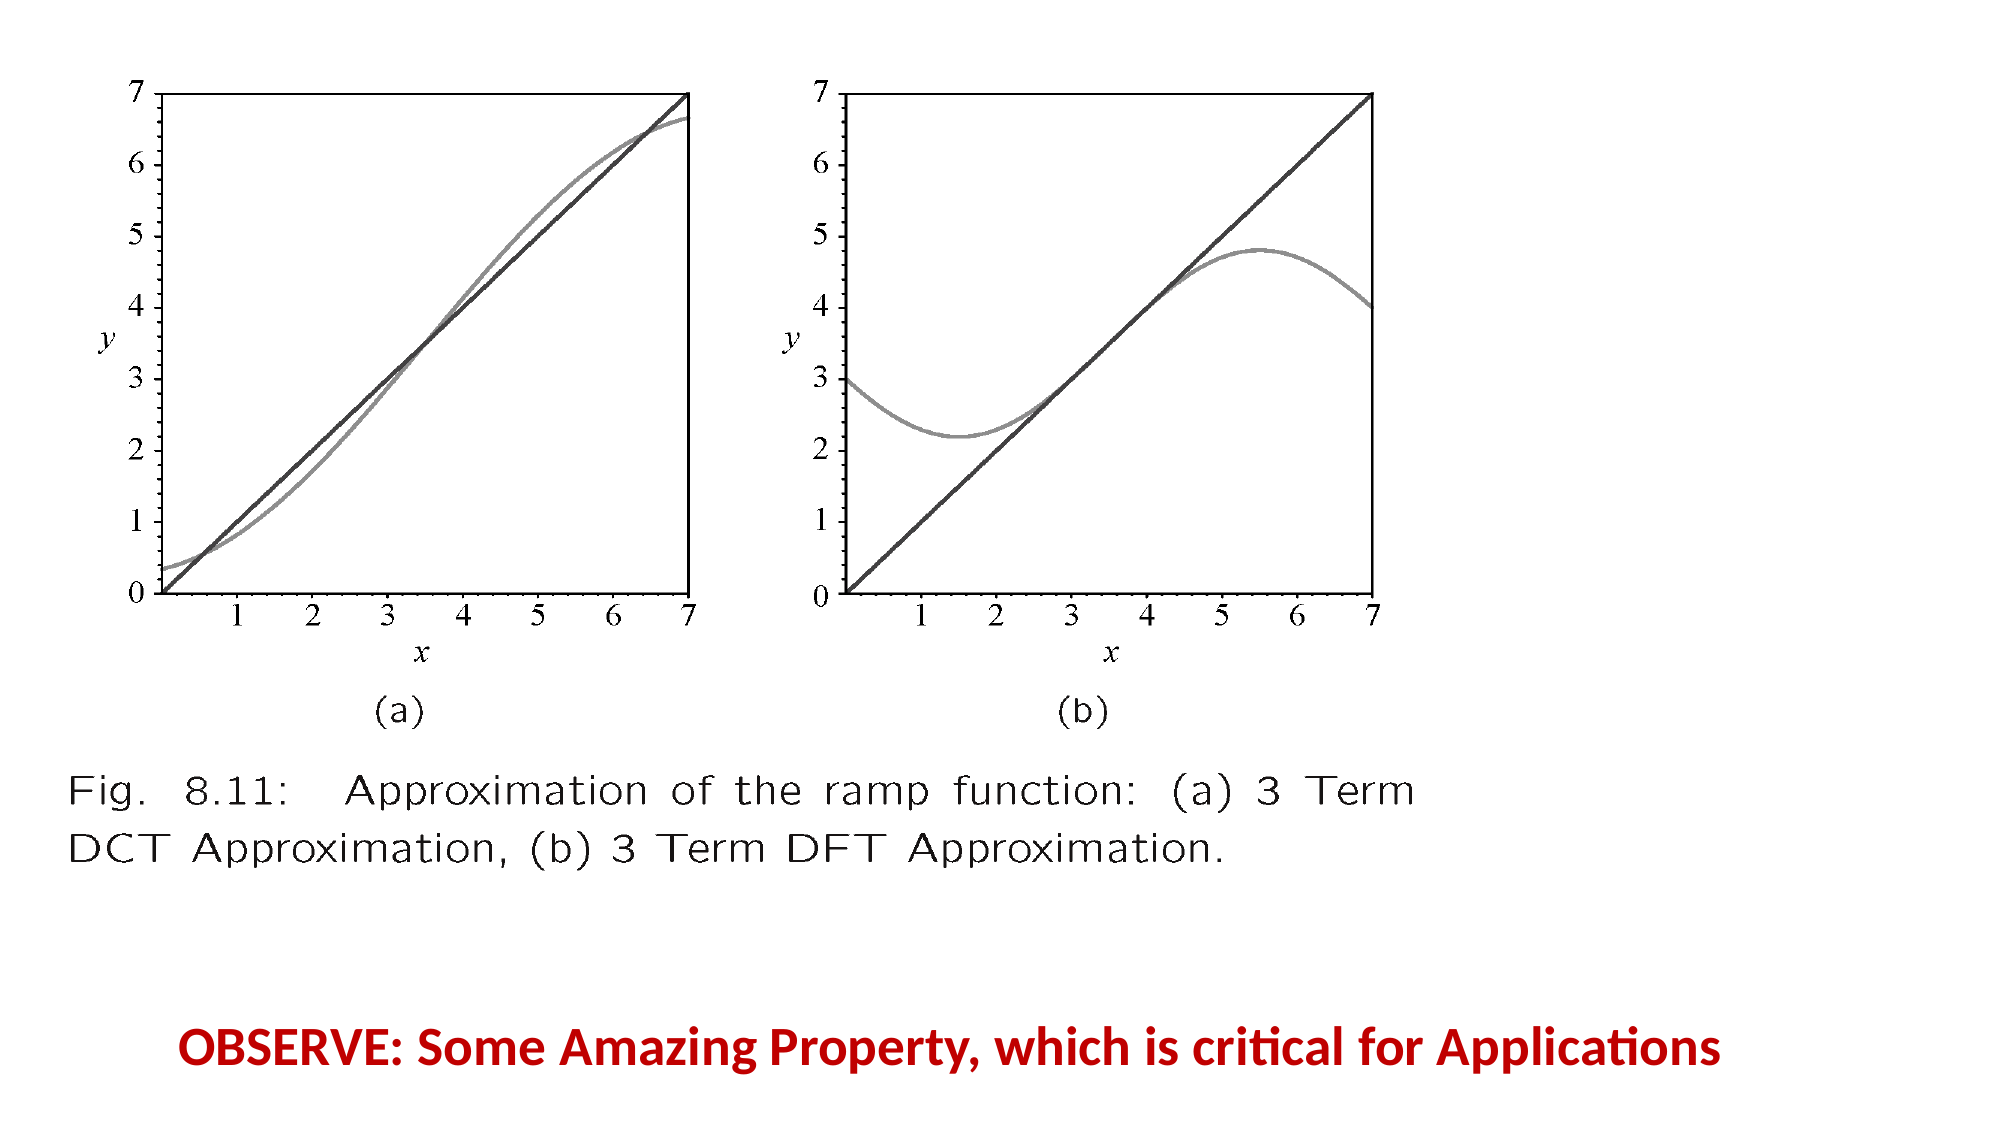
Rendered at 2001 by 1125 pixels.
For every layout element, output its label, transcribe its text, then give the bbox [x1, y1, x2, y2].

picture [49, 24, 1428, 904]
text_box OBSERVE: Some Amazing Property, which is critical for Applications [150, 999, 1753, 1087]
